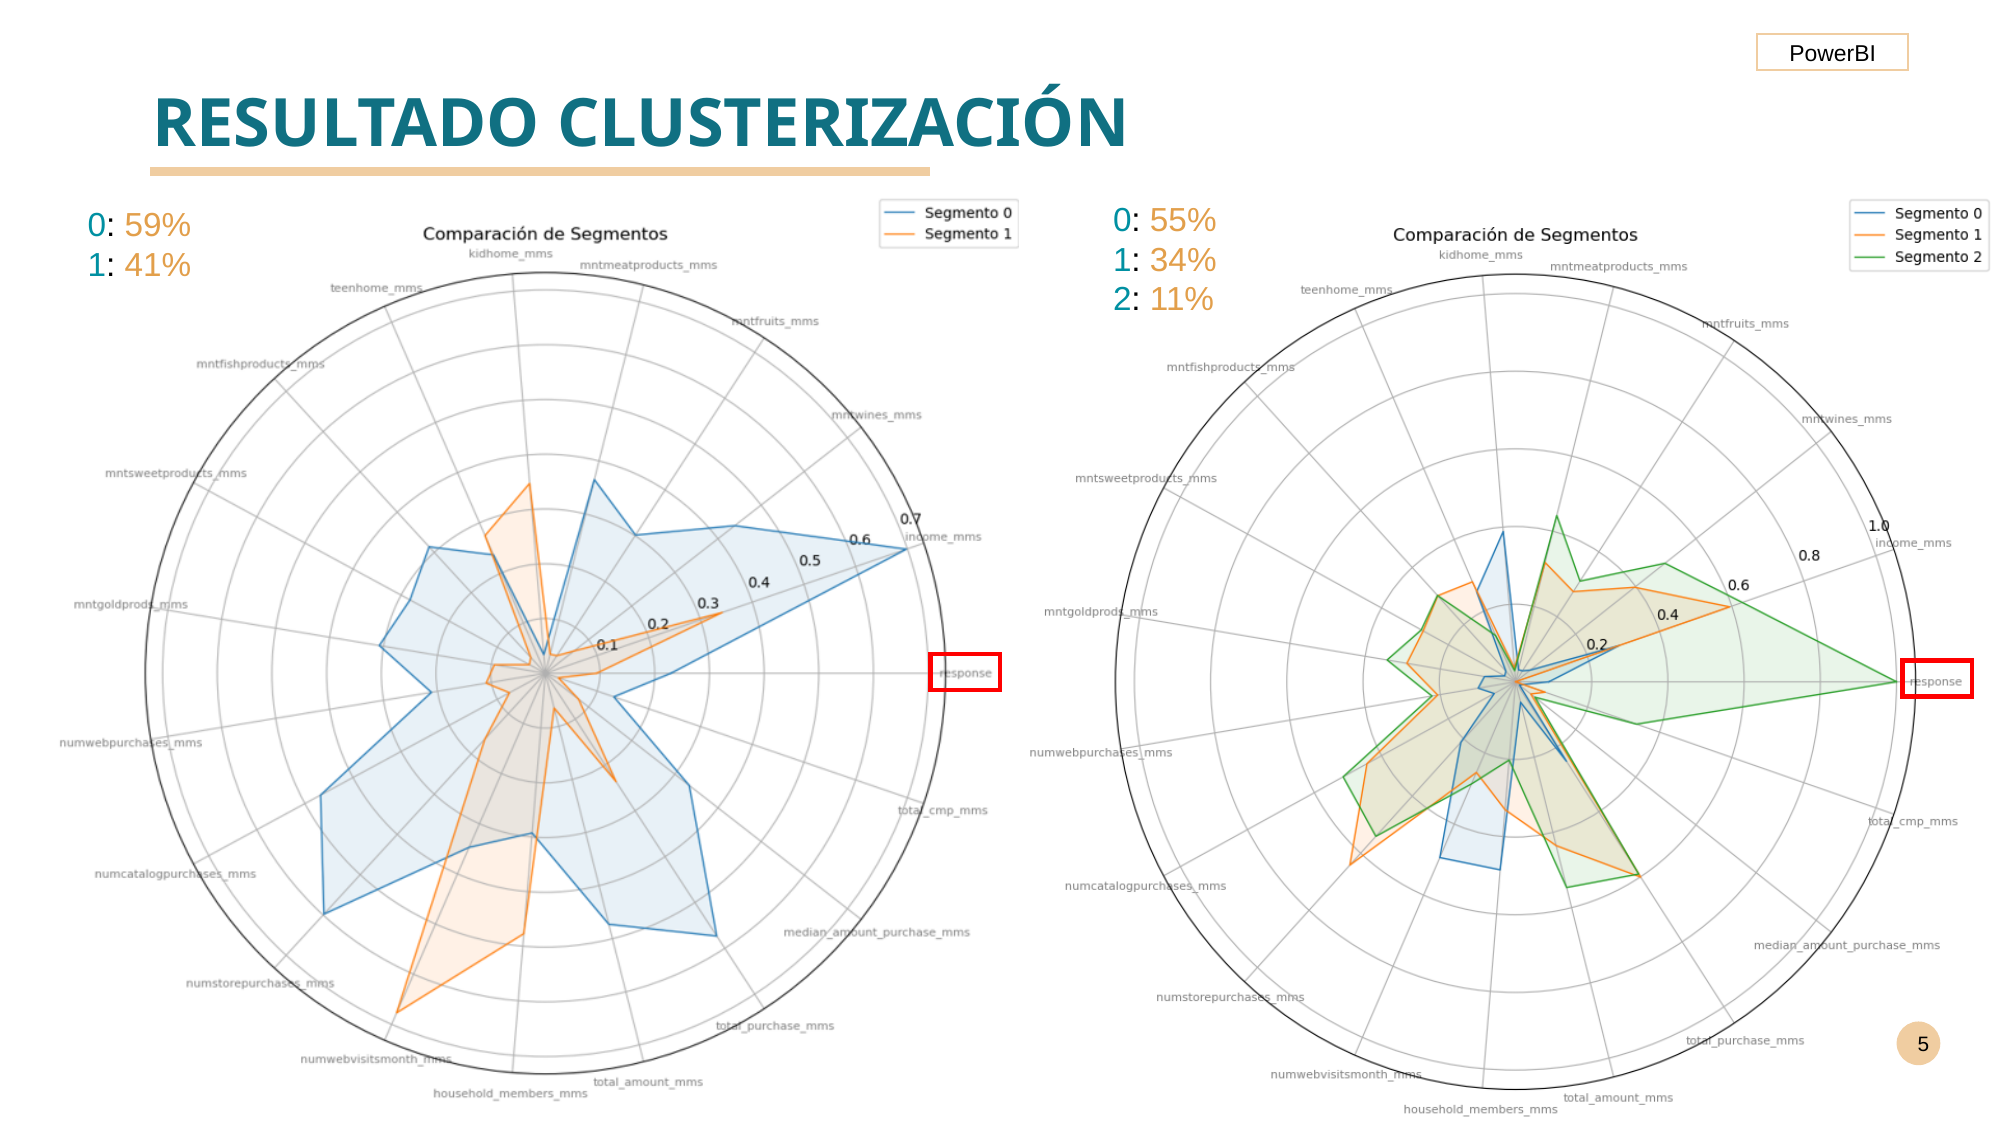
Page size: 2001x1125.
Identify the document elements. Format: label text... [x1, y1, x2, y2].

picture [49, 190, 1998, 1125]
title RESULTADO CLUSTERIZACIÓN [137, 16, 1863, 190]
text_box PowerBI [1756, 33, 1909, 71]
